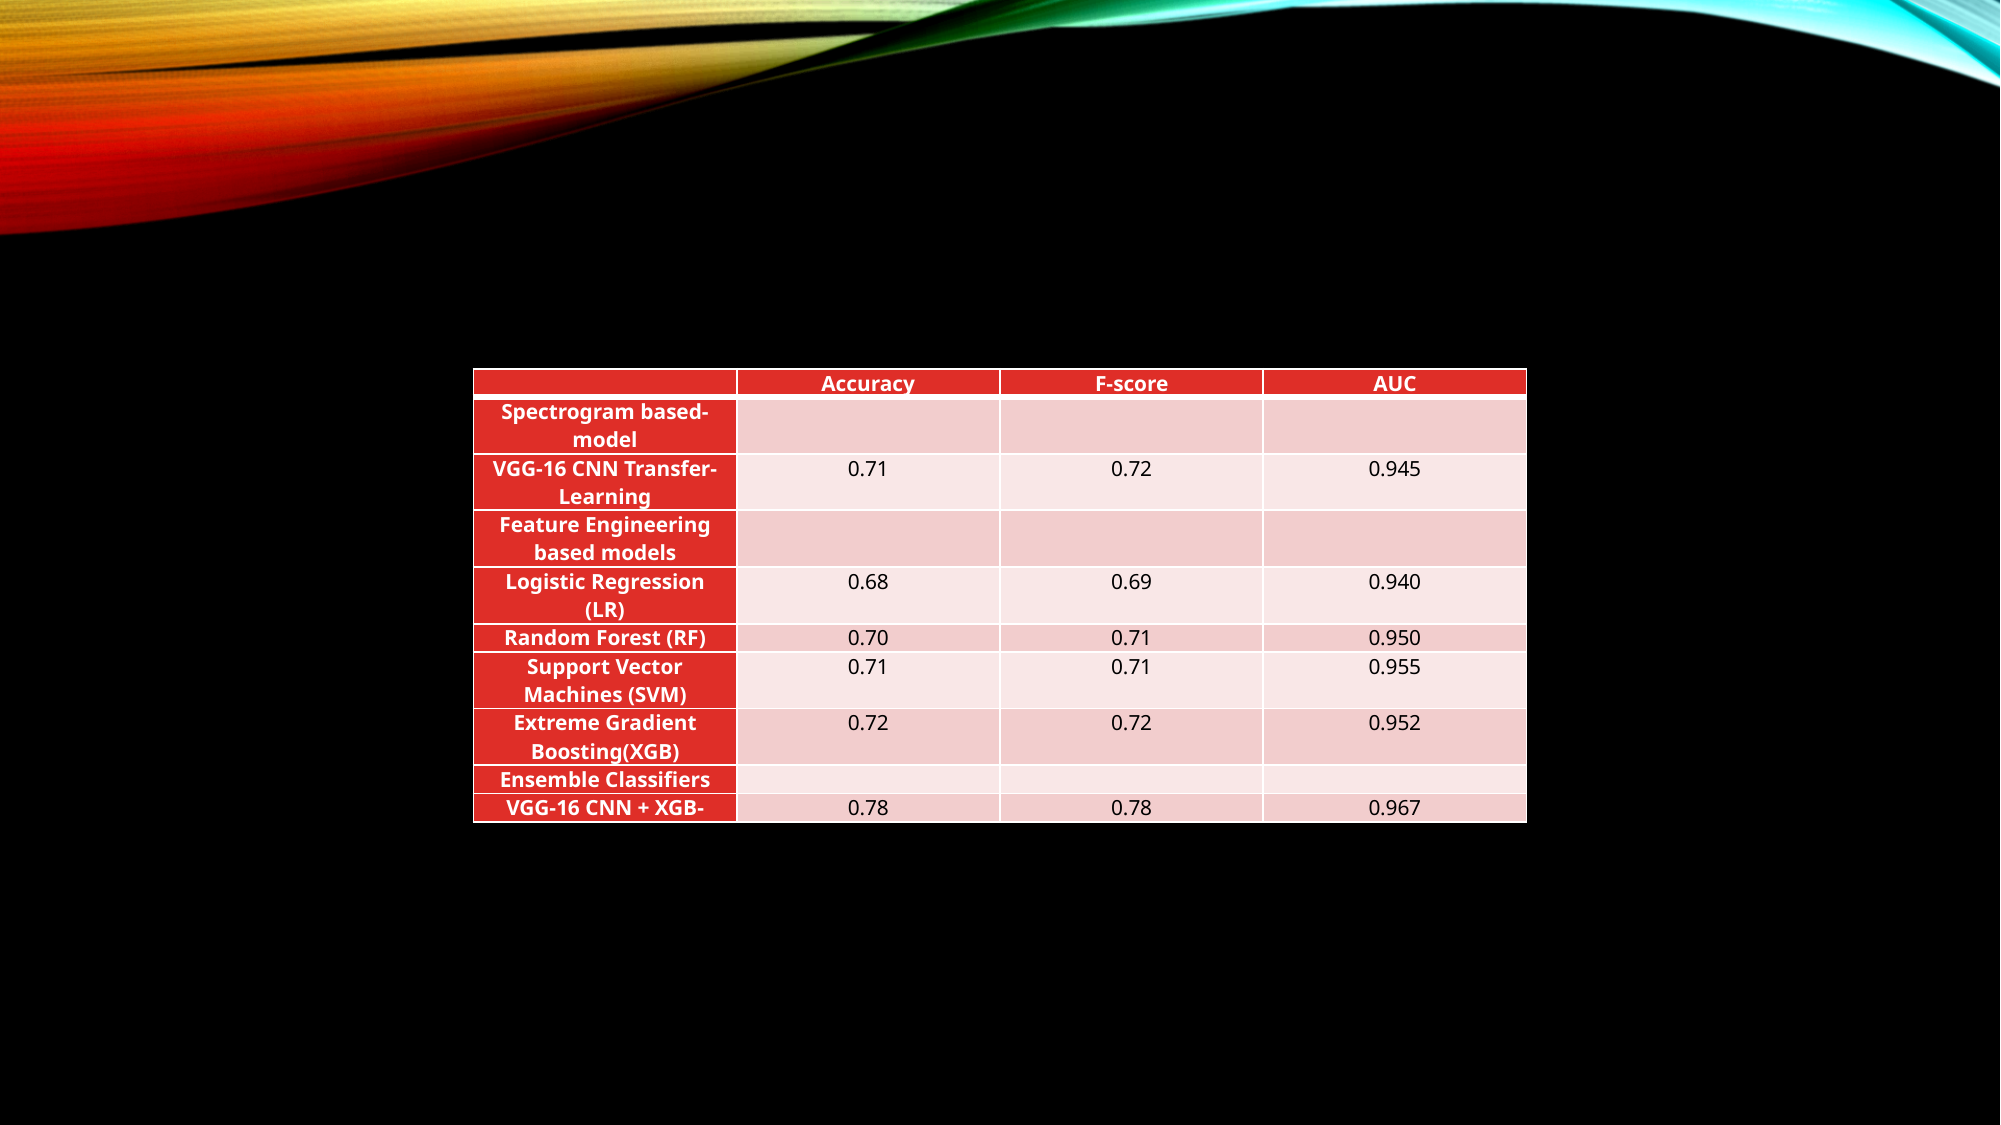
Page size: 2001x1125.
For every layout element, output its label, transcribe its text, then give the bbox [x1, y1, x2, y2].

table_cell 0.71 [1001, 625, 1262, 651]
table_cell Spectrogram based-model [474, 400, 736, 453]
table_cell 0.71 [738, 455, 999, 509]
table_header AUC [1264, 370, 1526, 394]
table_cell Extreme Gradient Boosting(XGB) [474, 709, 736, 764]
table_cell 0.955 [1264, 653, 1526, 708]
table_cell [1001, 511, 1262, 566]
table_cell [1264, 766, 1526, 793]
table_cell [738, 511, 999, 566]
table_cell 0.940 [1264, 568, 1526, 623]
table_cell 0.72 [1001, 455, 1262, 509]
table_cell 0.78 [1001, 794, 1262, 821]
table_cell 0.72 [1001, 709, 1262, 764]
table_cell 0.71 [738, 653, 999, 708]
table_header F-score [1001, 370, 1262, 394]
table_cell VGG-16 CNN Transfer-Learning [474, 455, 736, 509]
table_cell 0.945 [1264, 455, 1526, 509]
table_cell 0.967 [1264, 794, 1526, 821]
table_cell 0.952 [1264, 709, 1526, 764]
table_cell 0.68 [738, 568, 999, 623]
table_cell VGG-16 CNN + XGB- [474, 794, 736, 821]
table_cell 0.70 [738, 625, 999, 651]
table_cell [1264, 511, 1526, 566]
table_cell 0.950 [1264, 625, 1526, 651]
table_cell Ensemble Classifiers [474, 766, 736, 793]
table_cell 0.71 [1001, 653, 1262, 708]
table_cell [738, 766, 999, 793]
table_header [474, 370, 736, 394]
table_cell 0.69 [1001, 568, 1262, 623]
table_cell [1264, 400, 1526, 453]
table_header Accuracy [738, 370, 999, 394]
picture [0, 0, 2000, 237]
table_cell Logistic Regression (LR) [474, 568, 736, 623]
table_cell [738, 400, 999, 453]
table_cell 0.72 [738, 709, 999, 764]
table_cell Support Vector Machines (SVM) [474, 653, 736, 708]
table_cell [1001, 766, 1262, 793]
table_cell Feature Engineering based models [474, 511, 736, 566]
table_cell Random Forest (RF) [474, 625, 736, 651]
table_cell [1001, 400, 1262, 453]
table_cell 0.78 [738, 794, 999, 821]
